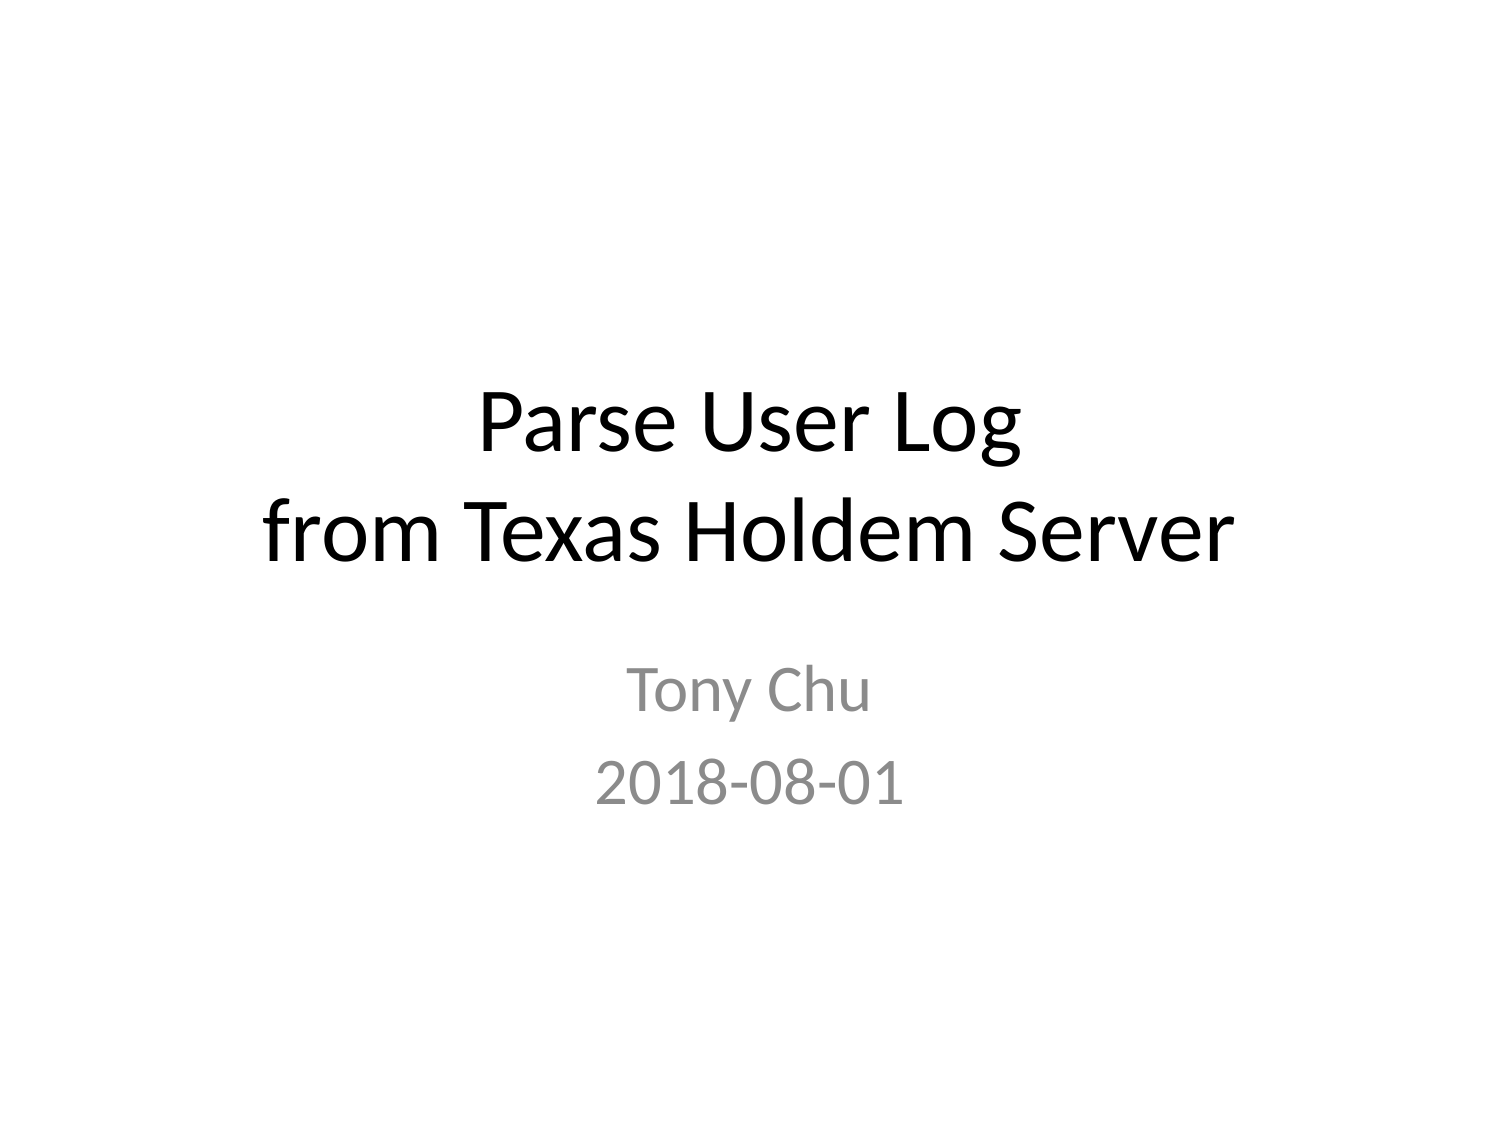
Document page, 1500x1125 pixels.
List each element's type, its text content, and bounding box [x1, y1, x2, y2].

subtitle Tony Chu 2018-08-01 [225, 637, 1275, 925]
title Parse User Log from Texas Holdem Server [112, 349, 1388, 591]
